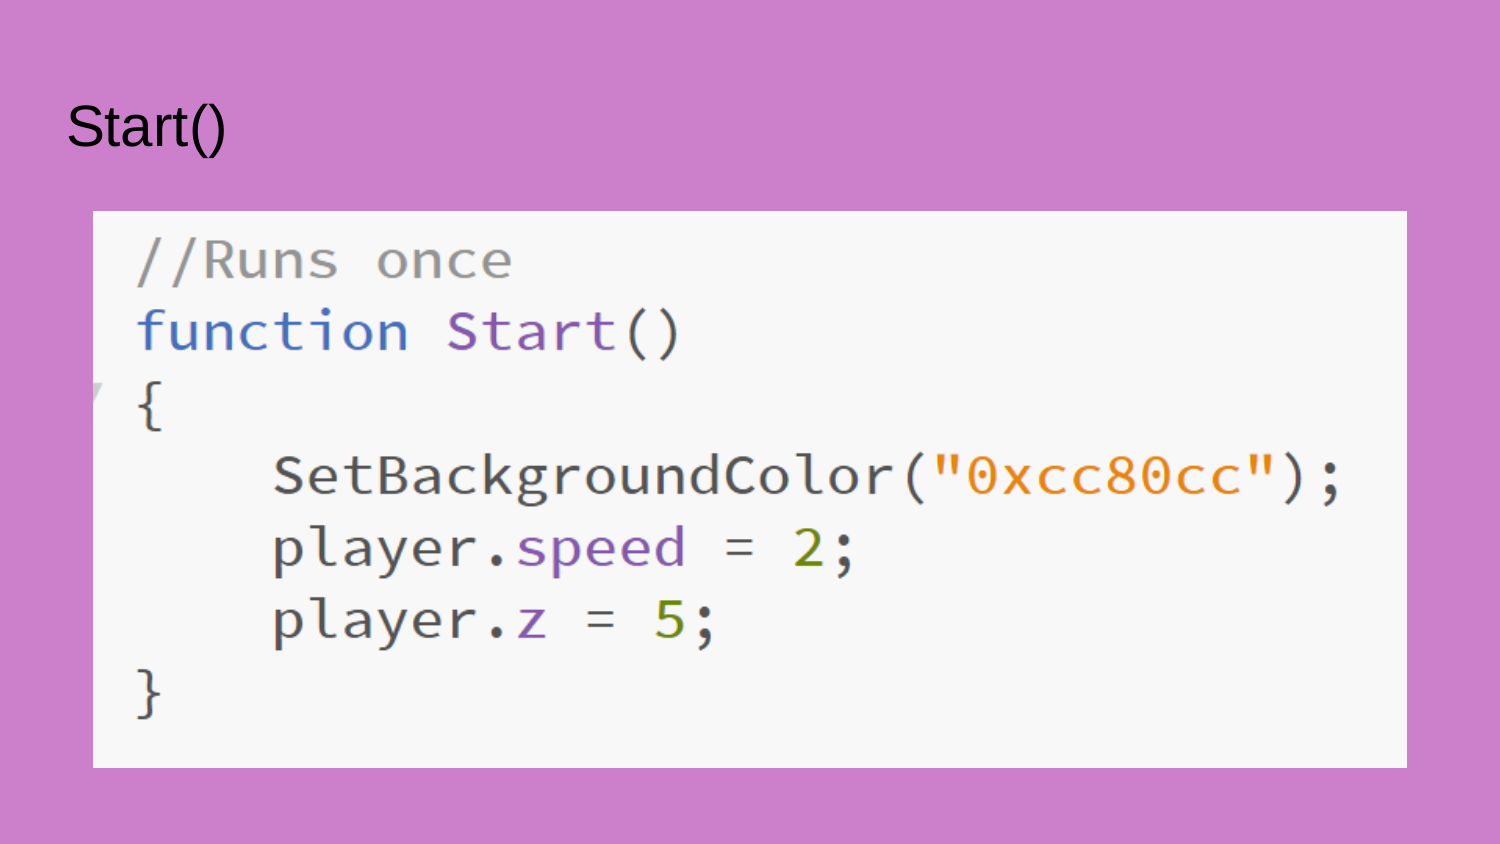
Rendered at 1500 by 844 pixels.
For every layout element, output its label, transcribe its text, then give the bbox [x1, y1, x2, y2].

picture [93, 210, 1407, 768]
title Start() [51, 72, 1449, 167]
